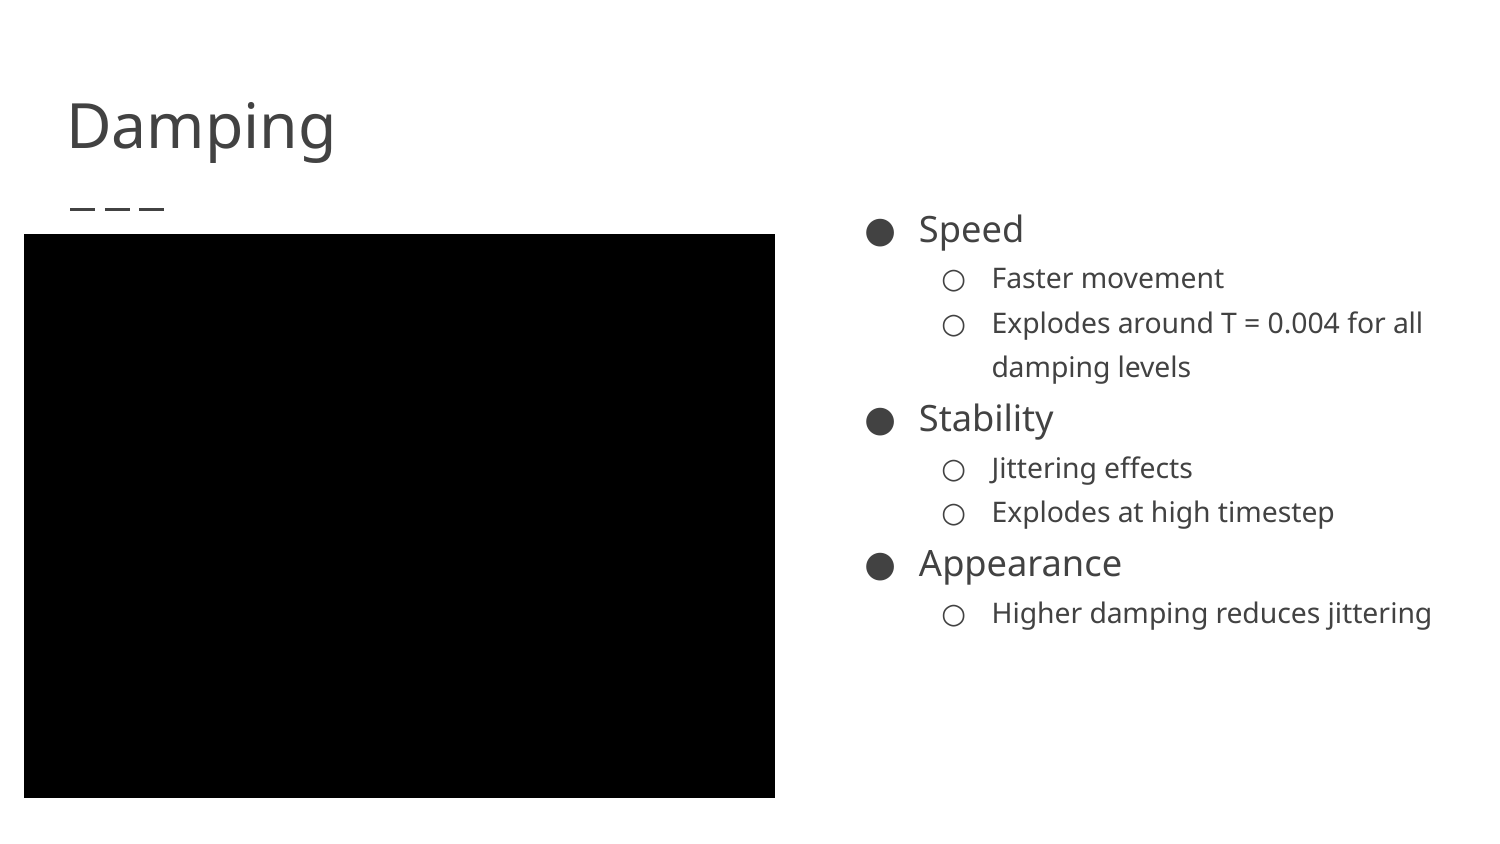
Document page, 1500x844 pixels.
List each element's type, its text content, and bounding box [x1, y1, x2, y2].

picture [24, 234, 776, 798]
title Damping [51, 61, 1449, 182]
list Speed Faster movement Explodes around T = 0.004 for all damping levels Stability Jittering effects Explodes at high timestep Appearance Higher damping reduces jittering [831, 181, 1449, 690]
